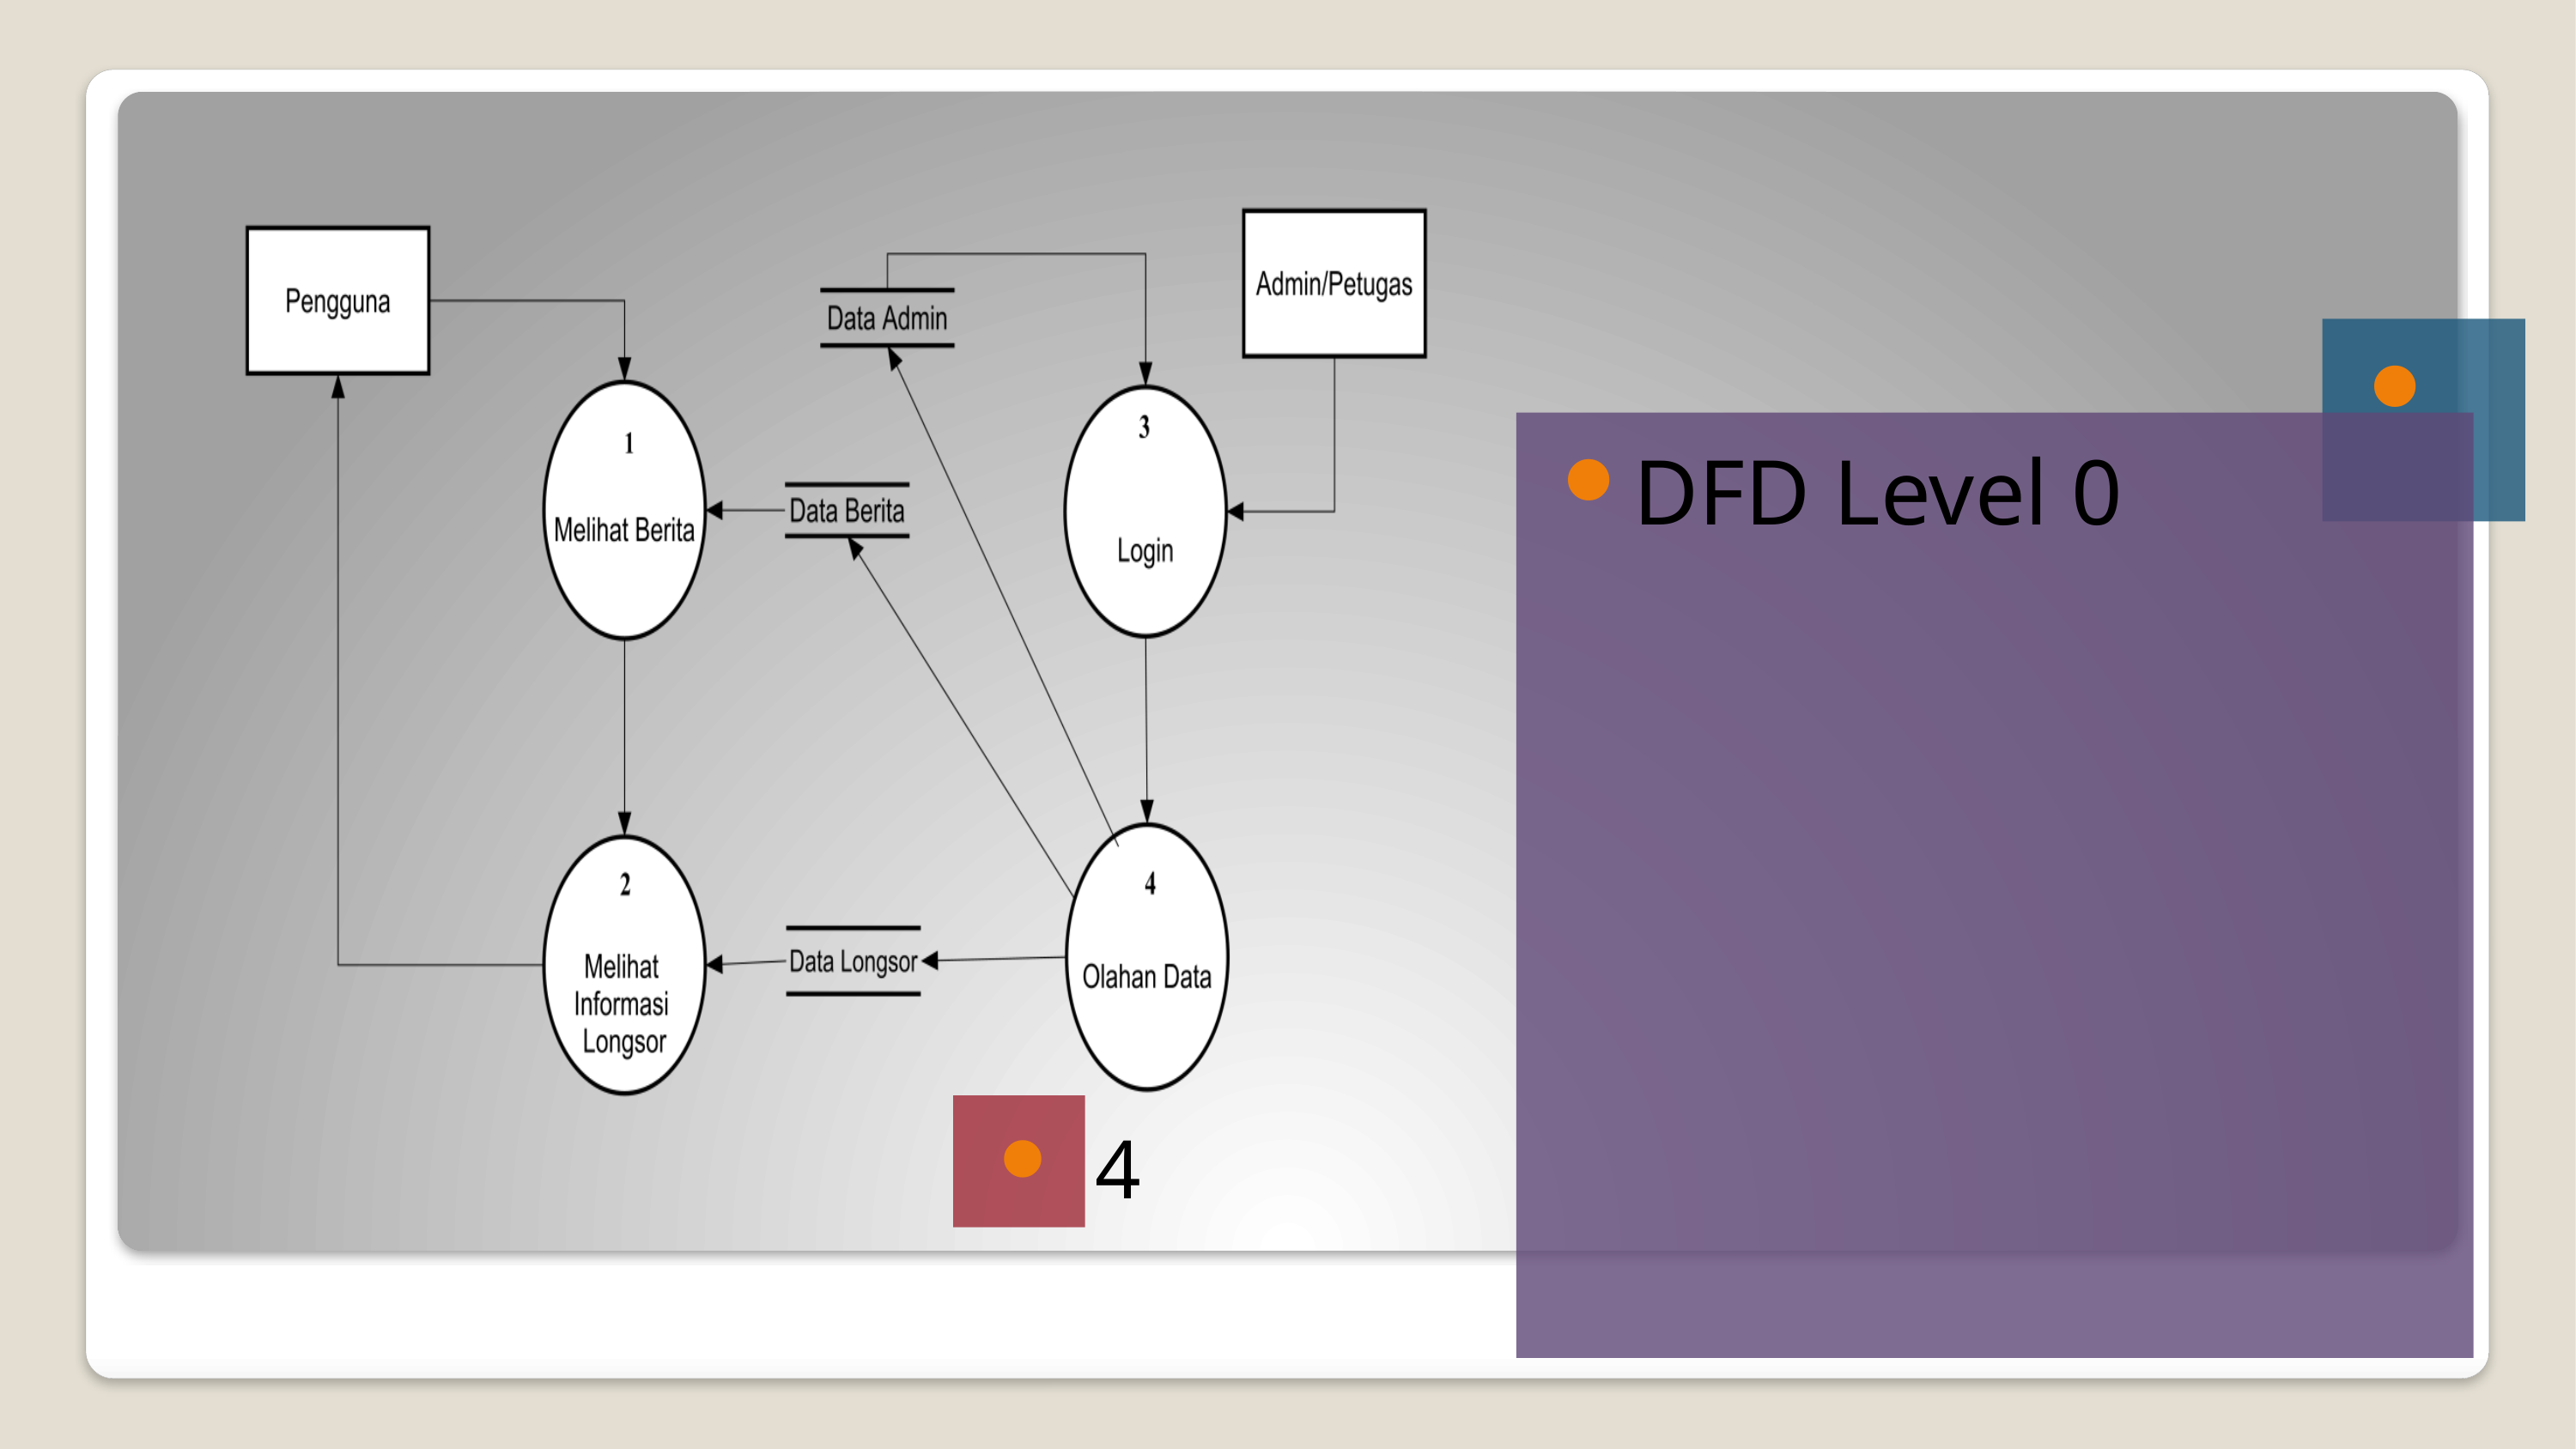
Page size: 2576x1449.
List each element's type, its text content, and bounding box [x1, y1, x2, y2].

picture [241, 203, 1431, 1102]
list 4 [953, 1113, 1085, 1228]
list DFD Level 0 [1516, 412, 2474, 1358]
list [2322, 318, 2525, 522]
